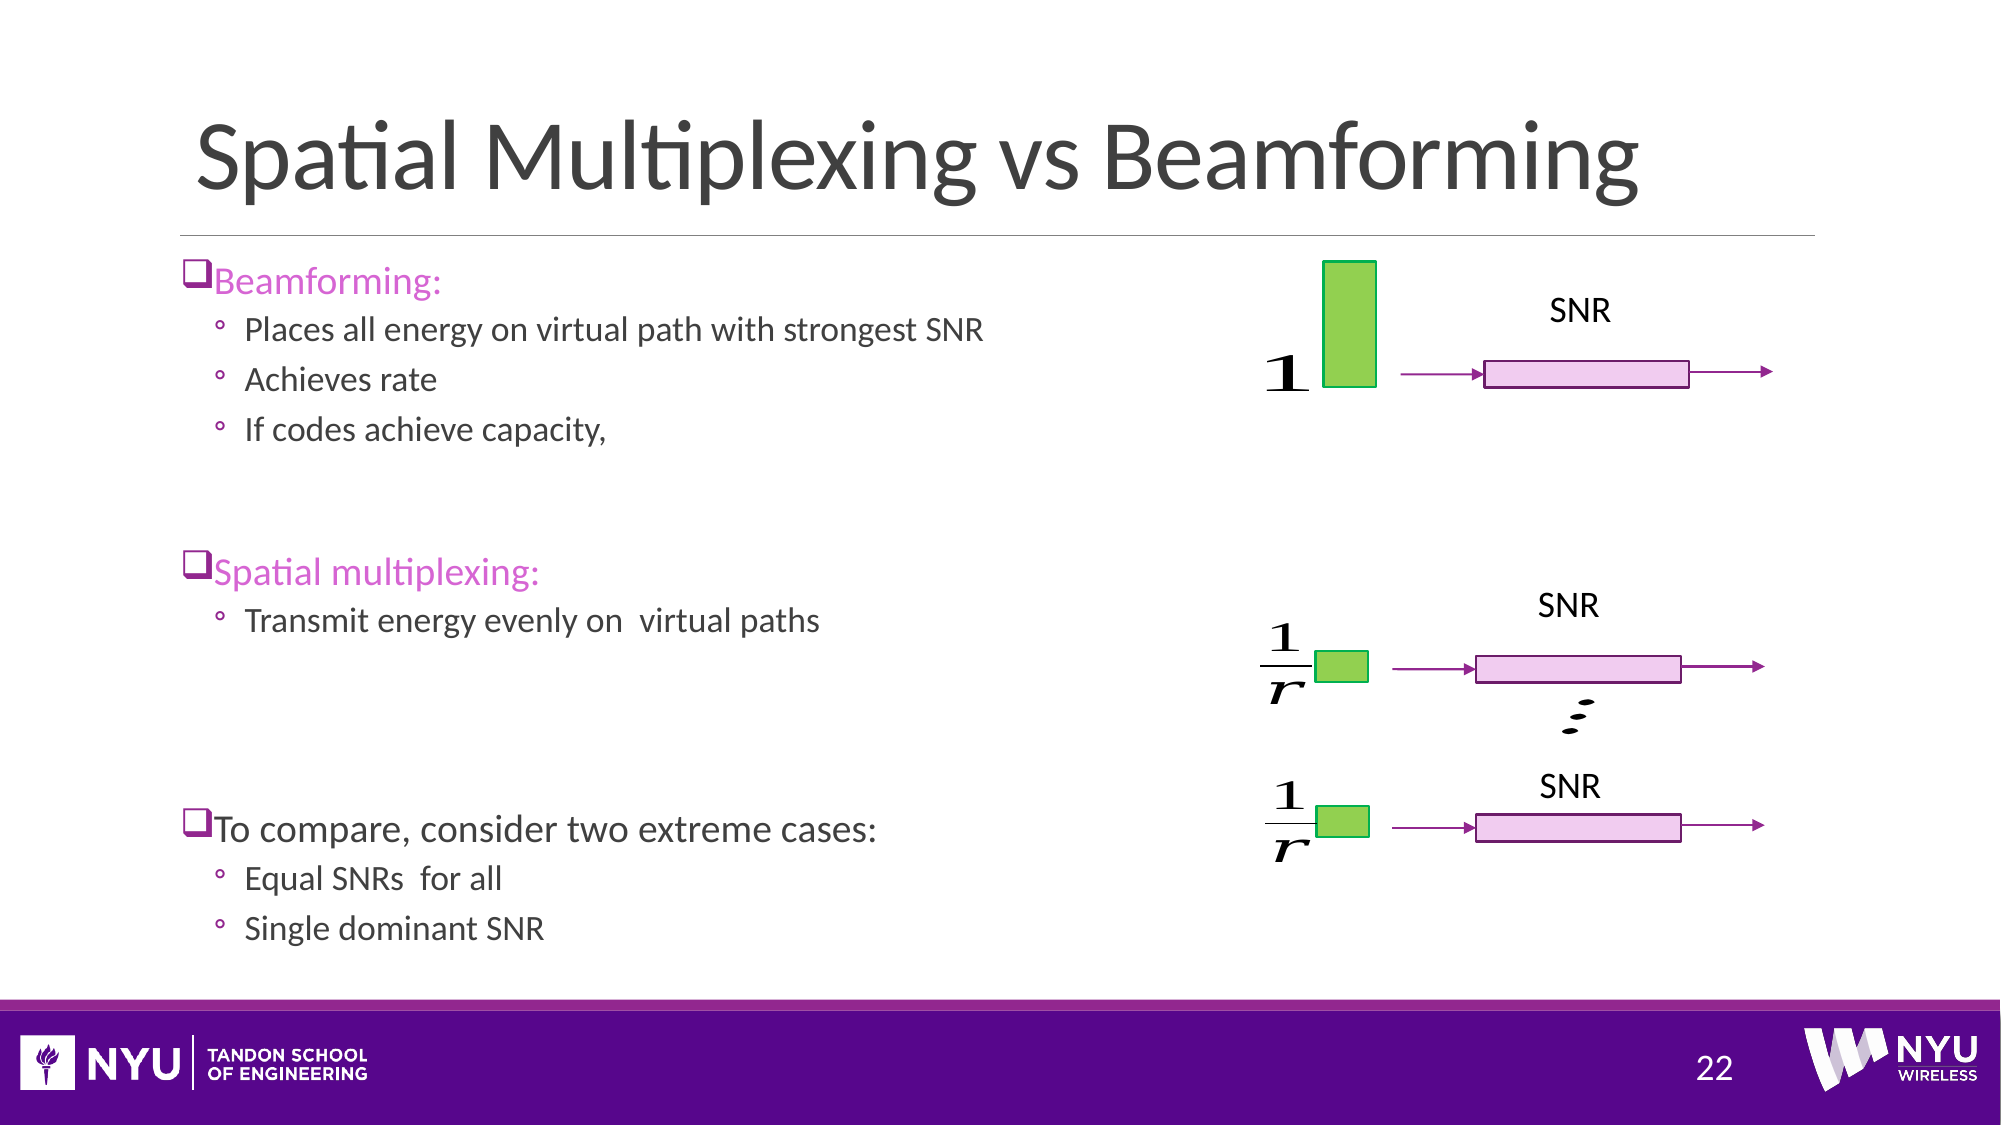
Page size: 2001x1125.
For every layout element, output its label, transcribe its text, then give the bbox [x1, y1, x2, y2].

text_box [1475, 813, 1682, 843]
title Spatial Multiplexing vs Beamforming [180, 47, 1830, 218]
text_box [1322, 260, 1377, 388]
text_box [1475, 655, 1682, 684]
slide_number 22 [1533, 1035, 1749, 1096]
text_box [1315, 805, 1370, 838]
text_box [1483, 360, 1690, 389]
text_box [1314, 650, 1369, 683]
